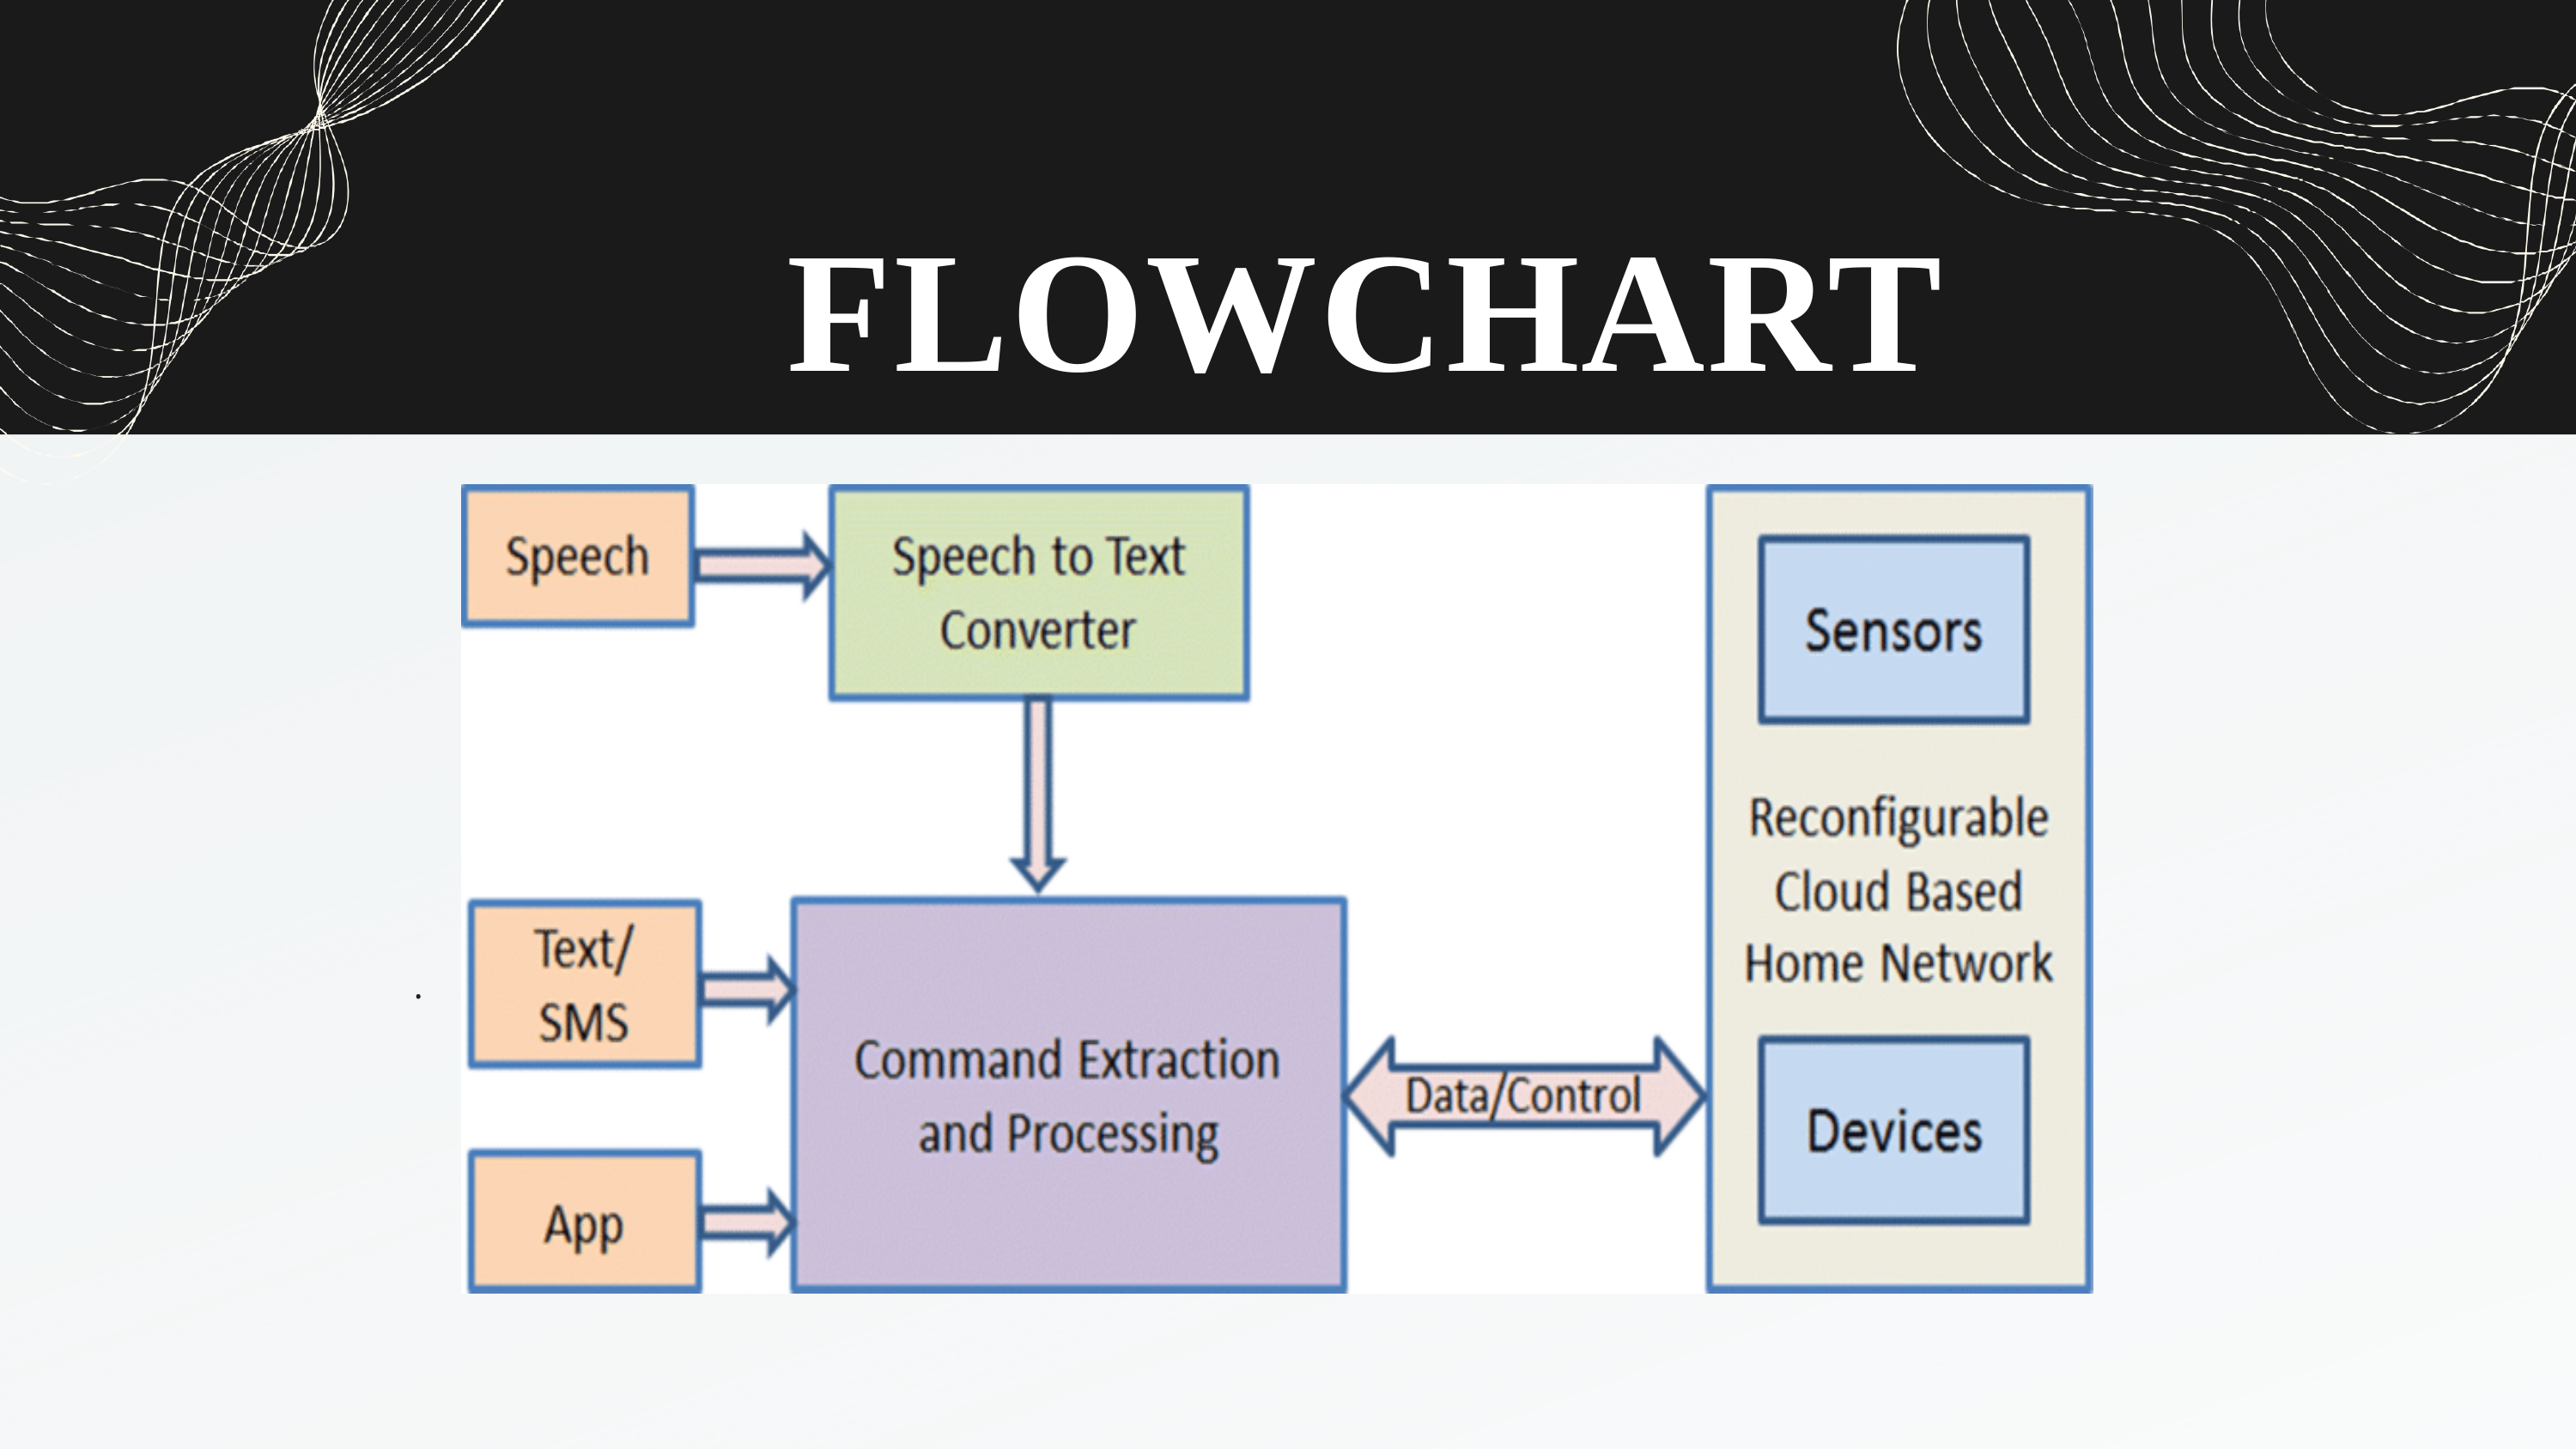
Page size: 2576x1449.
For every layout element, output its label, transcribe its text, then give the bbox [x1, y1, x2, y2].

text_box . [411, 955, 455, 1006]
picture [0, 484, 2576, 1449]
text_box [0, 0, 2576, 485]
